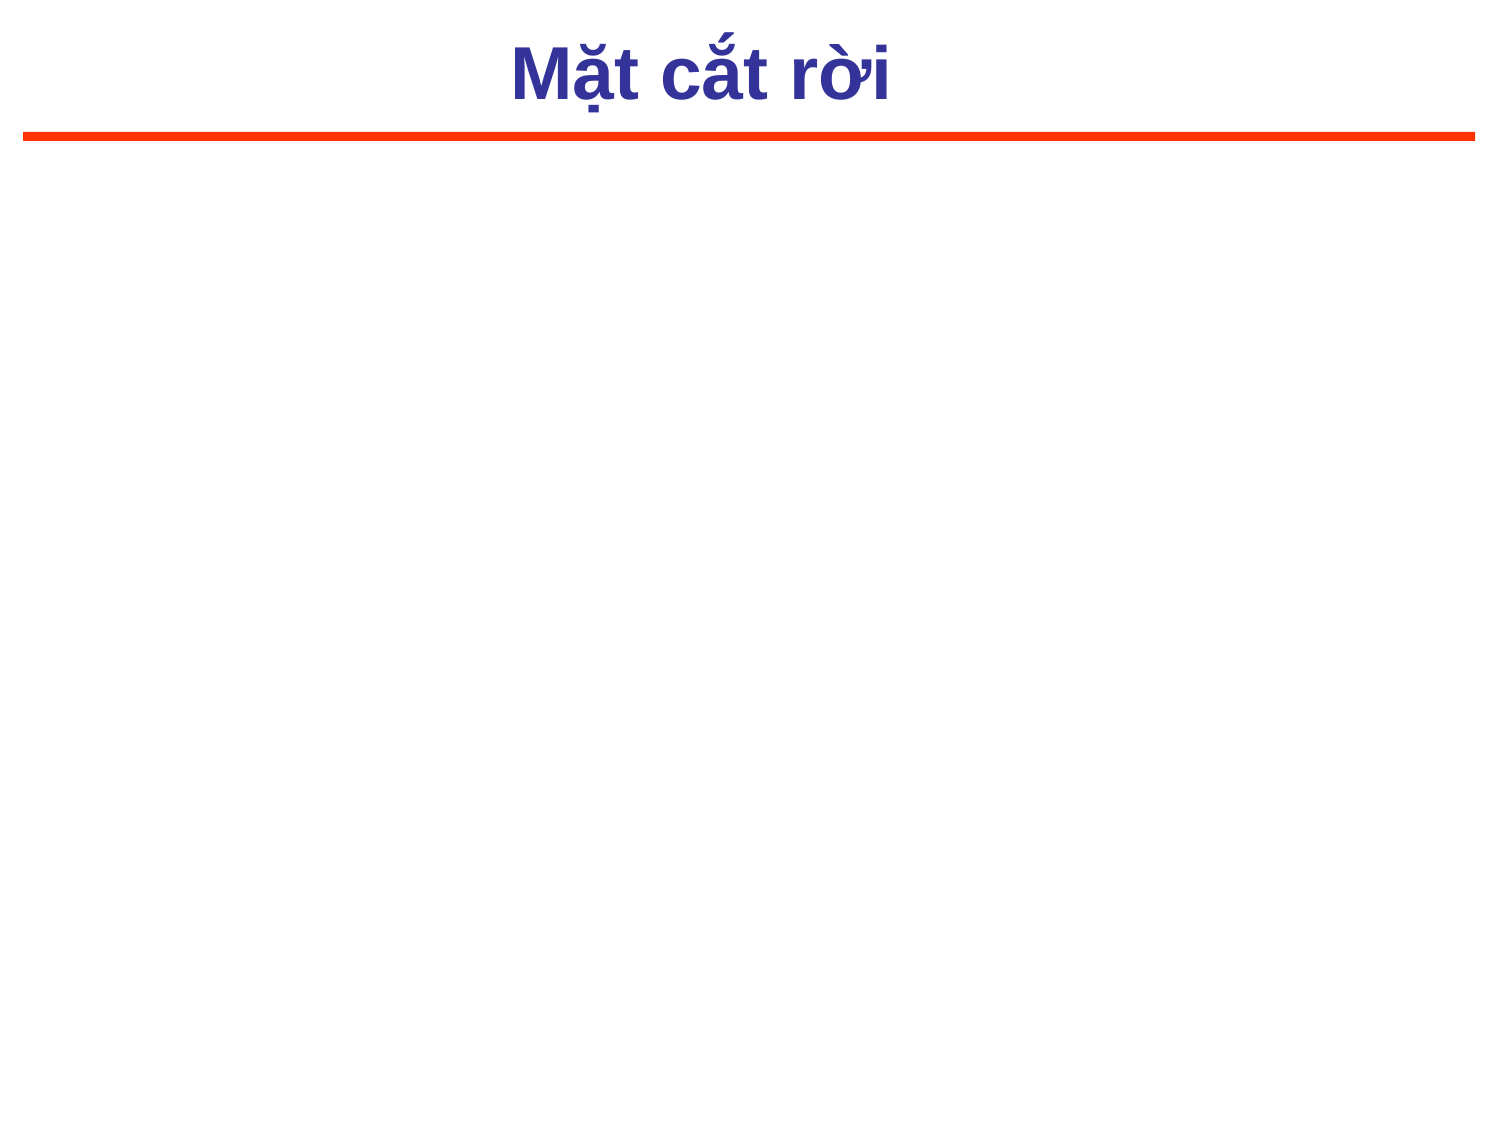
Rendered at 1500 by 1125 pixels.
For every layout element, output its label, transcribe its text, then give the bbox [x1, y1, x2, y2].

text_box [23, 131, 1476, 141]
text_box Mặt cắt rời [495, 16, 908, 122]
